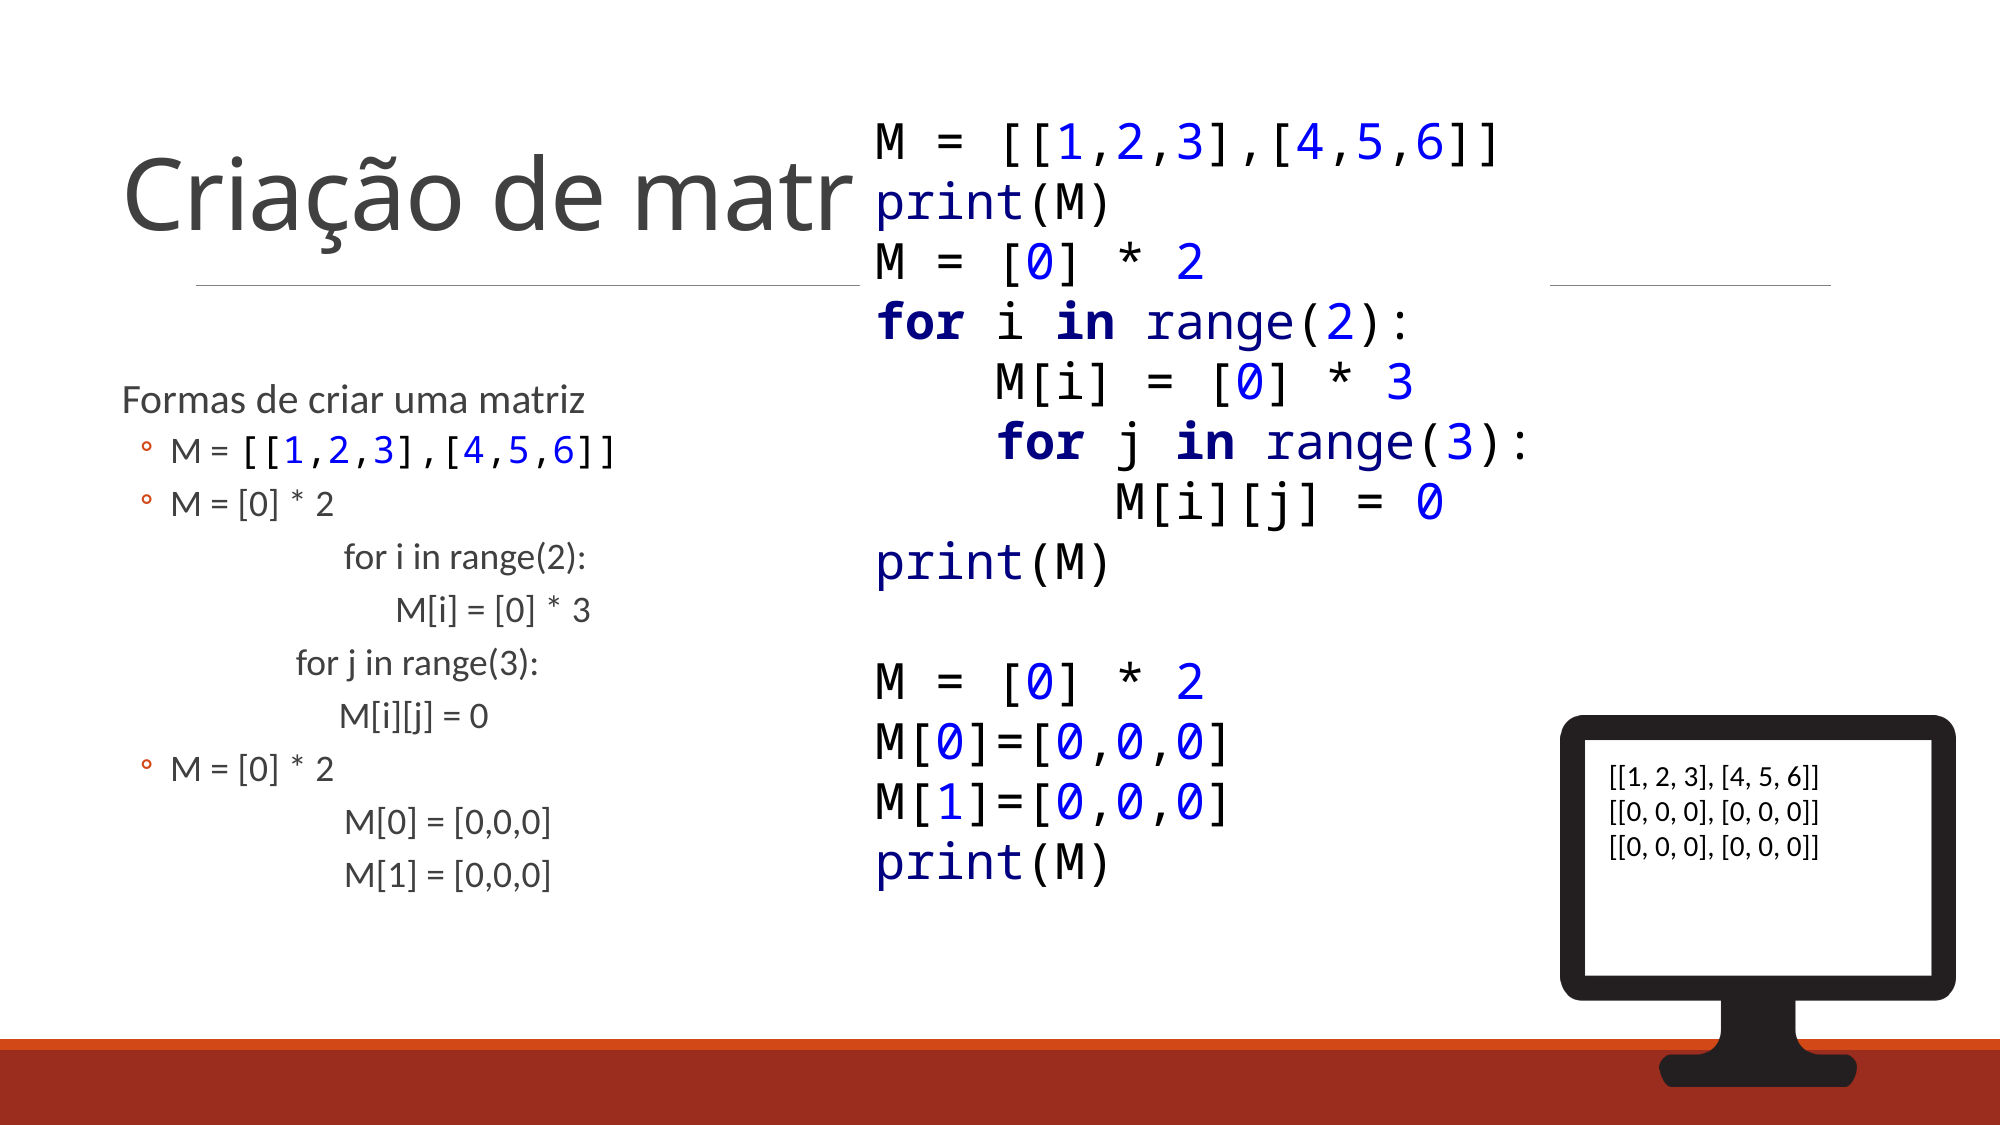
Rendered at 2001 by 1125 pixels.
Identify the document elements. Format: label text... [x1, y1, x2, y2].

picture [1559, 714, 1957, 1087]
list Formas de criar uma matriz M = [[1,2,3],[4,5,6]] M = [0] * 2 for i in range(2): M[i] = [0] * 3 for j in range(3): M[i][j] = 0 M = [0] * 2 M[0] = [0,0,0] M[1] = [0,0,0] [106, 370, 1682, 958]
title Criação de matriz [106, 19, 1576, 258]
text_box M = [[1,2,3],[4,5,6]] print(M) M = [0] * 2 for i in range(2): M[i] = [0] * 3 for j in range(3): M[i][j] = 0 print(M) M = [0] * 2 M[0]=[0,0,0] M[1]=[0,0,0] print(M) [859, 101, 1550, 370]
